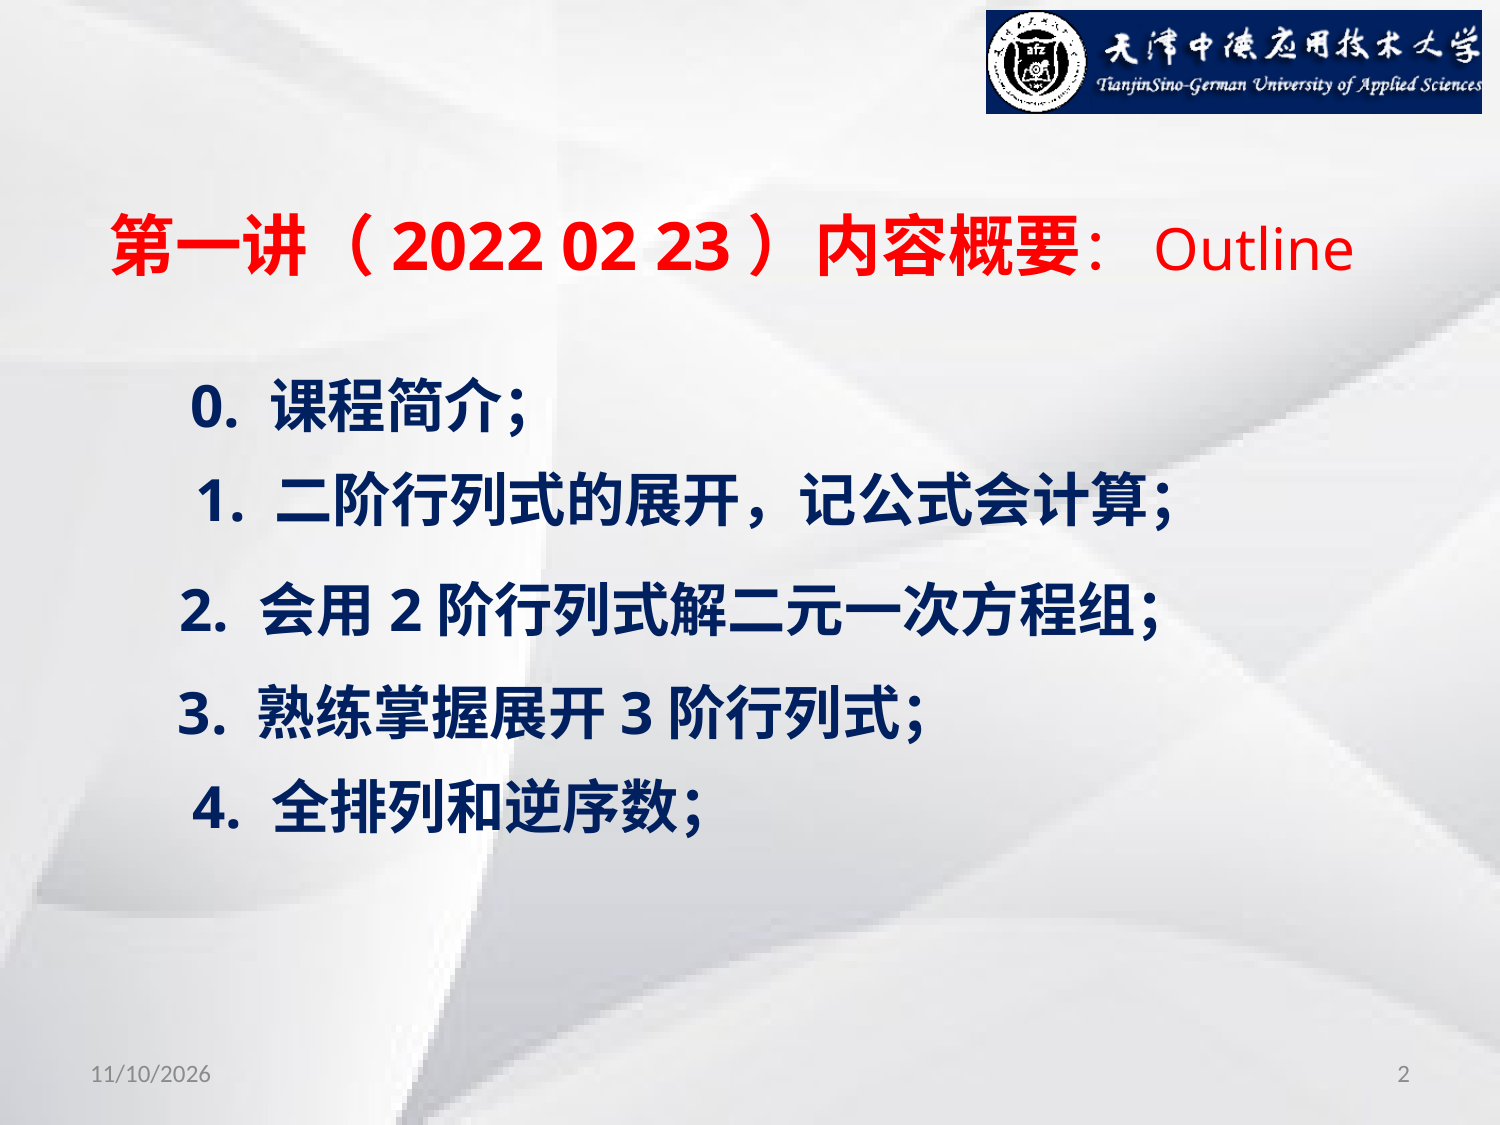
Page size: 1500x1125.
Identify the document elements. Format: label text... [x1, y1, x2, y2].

text_box 1. 二阶行列式的展开，记公式会计算； [181, 456, 1222, 541]
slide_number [75, 1042, 425, 1103]
picture [0, 0, 1500, 1125]
slide_number 2 [1074, 1042, 1425, 1103]
text_box 4. 全排列和逆序数； [177, 763, 752, 848]
text_box 0. 课程简介； [175, 361, 576, 447]
text_box 3. 熟练掌握展开3阶行列式； [163, 668, 974, 754]
text_box 2. 会用2阶行列式解二元一次方程组； [164, 565, 1209, 651]
text_box 第一讲（2022 02 23）内容概要：Outline [93, 196, 1370, 291]
